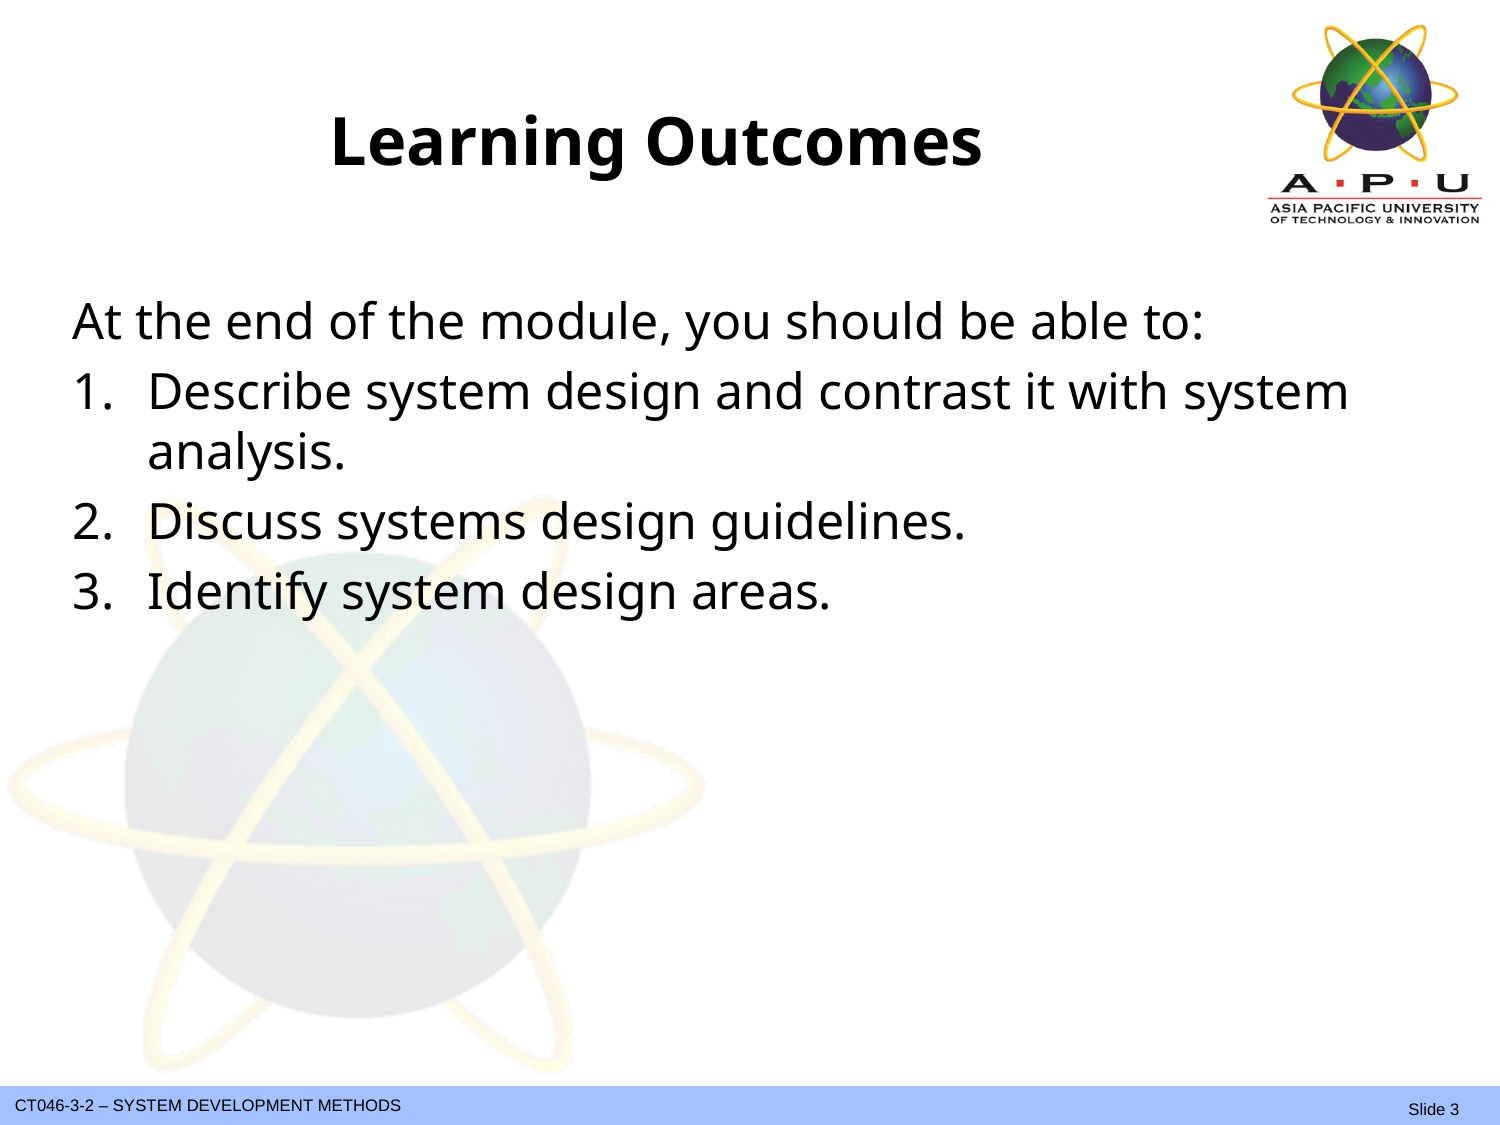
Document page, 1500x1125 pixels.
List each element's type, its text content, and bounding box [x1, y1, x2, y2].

list At the end of the module, you should be able to: Describe system design and contrast it with system analysis. Discuss systems design guidelines. Identify system design areas. [57, 282, 1408, 991]
title Learning Outcomes [79, 44, 1236, 233]
picture [1251, 0, 1500, 249]
